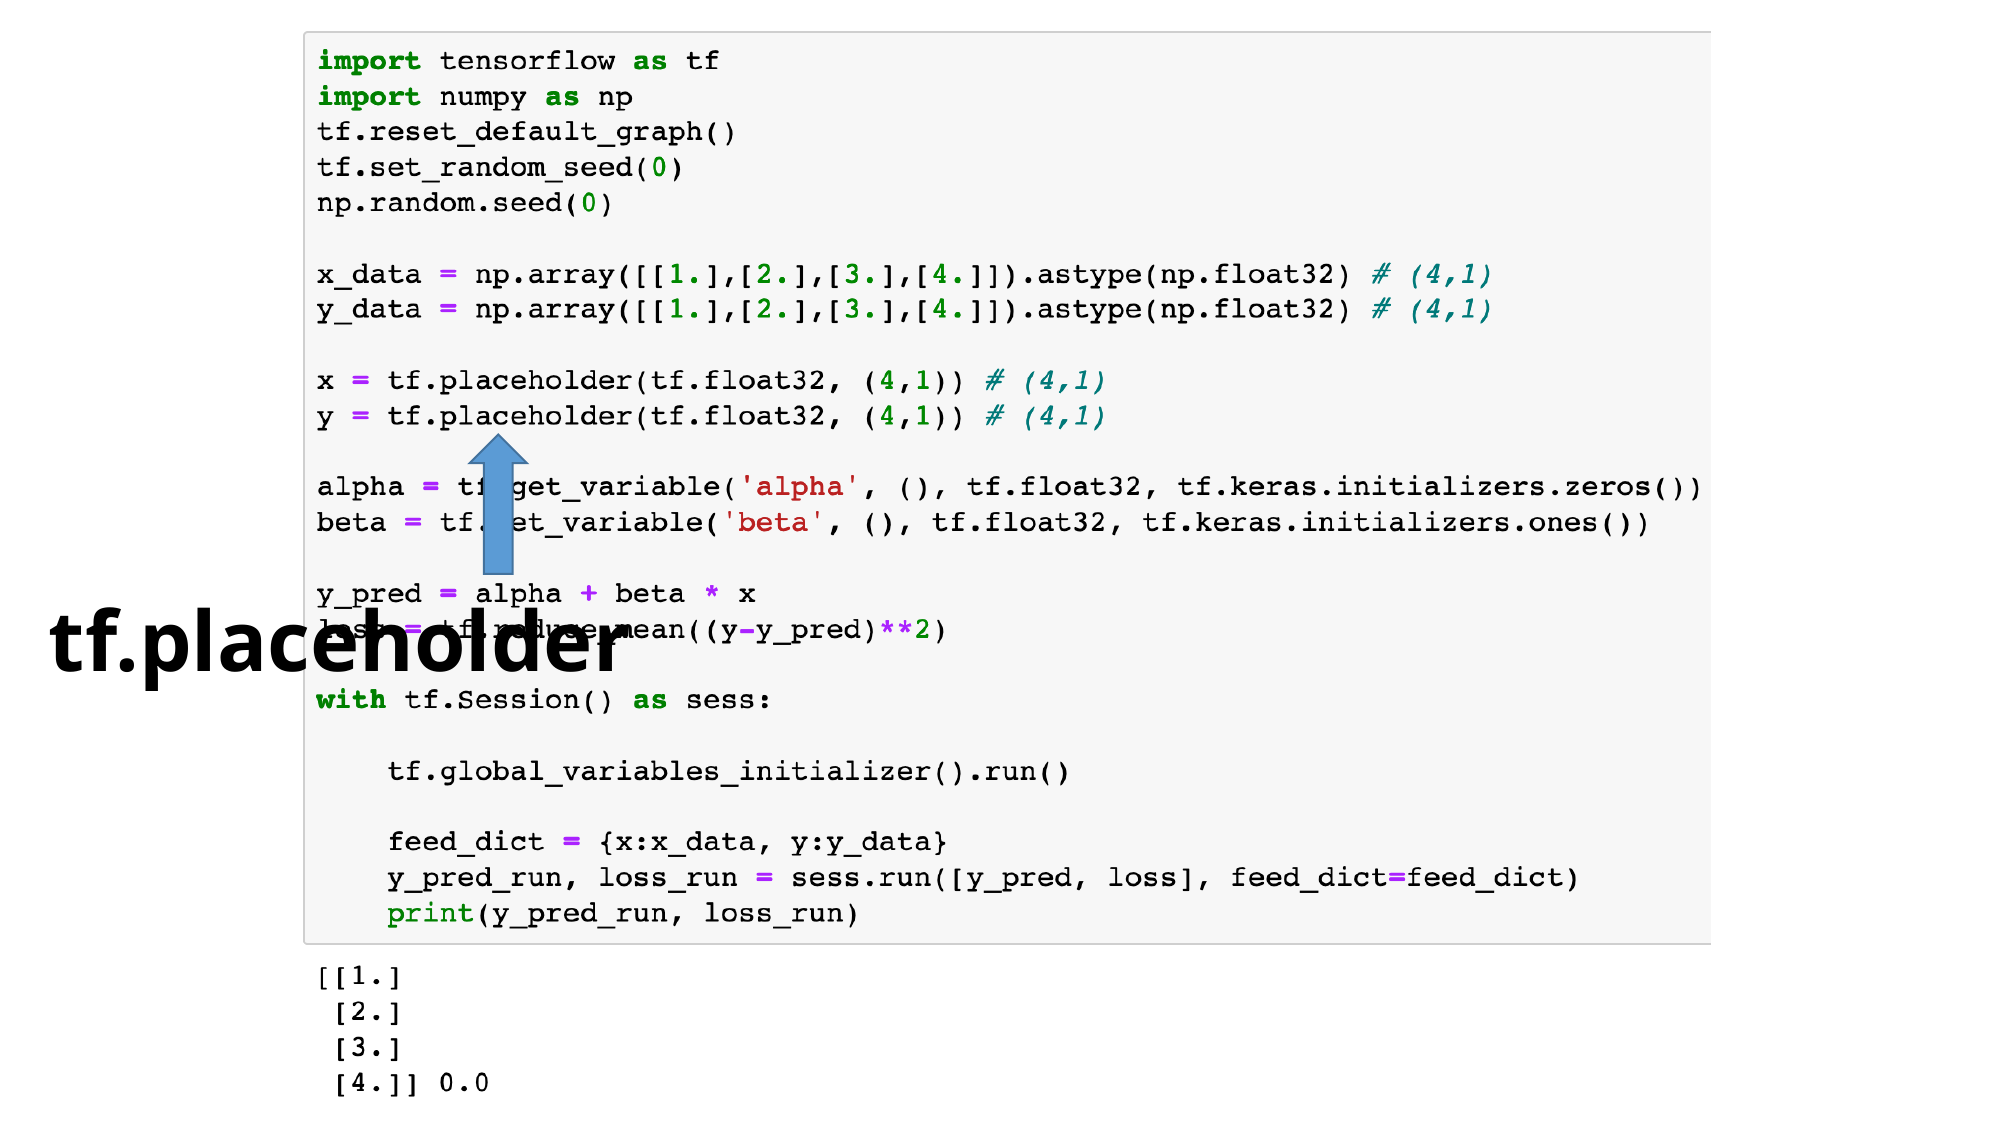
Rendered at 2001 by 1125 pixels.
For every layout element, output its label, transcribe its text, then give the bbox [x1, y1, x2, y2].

picture [289, 15, 1711, 1110]
text_box tf.placeholder [34, 580, 289, 695]
